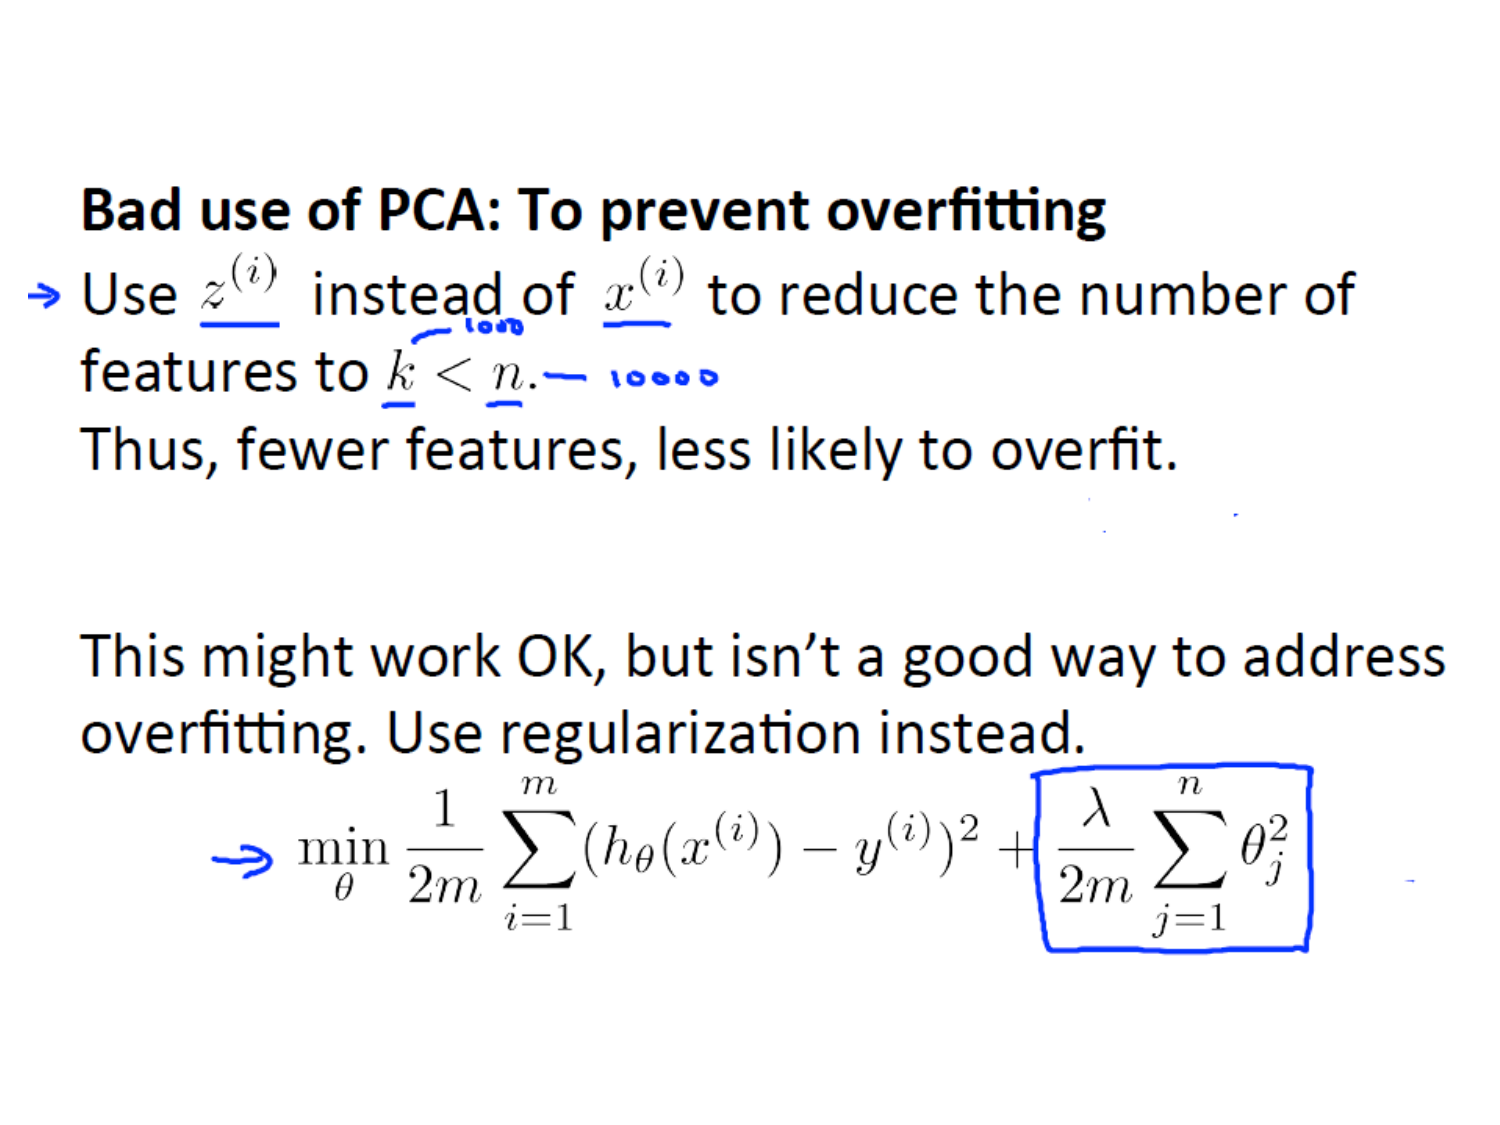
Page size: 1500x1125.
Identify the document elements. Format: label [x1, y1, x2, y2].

picture [28, 146, 1472, 979]
